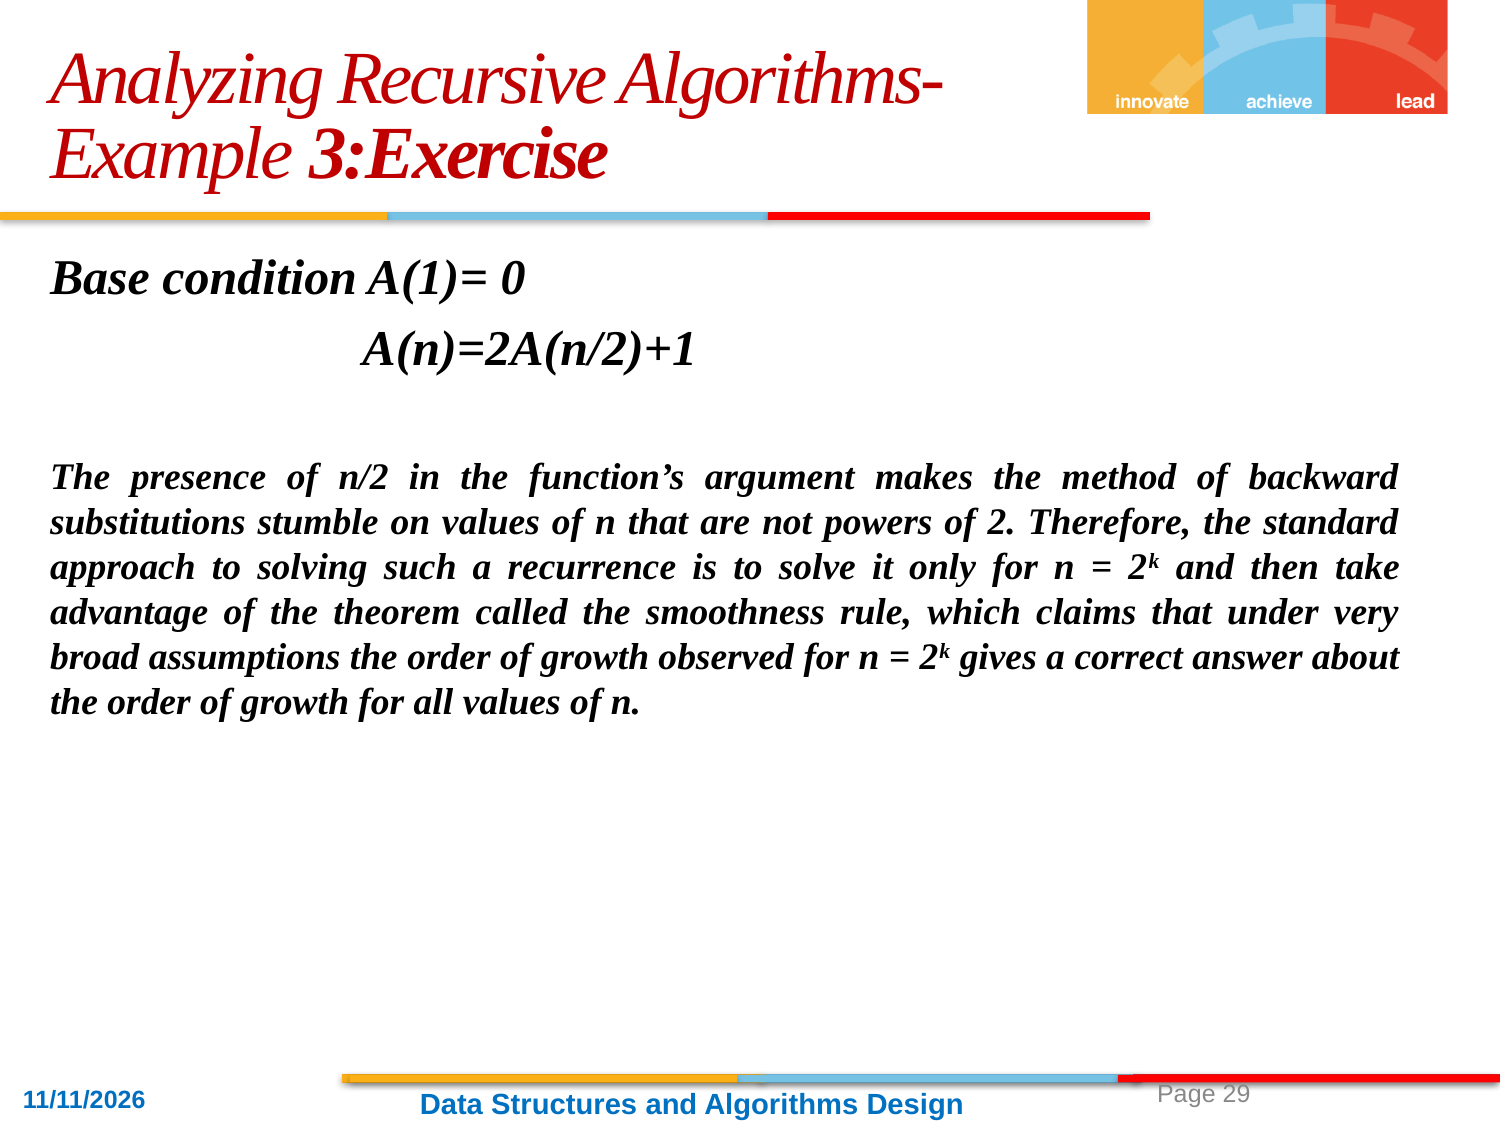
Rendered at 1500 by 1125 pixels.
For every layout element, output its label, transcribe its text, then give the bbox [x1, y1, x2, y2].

list Base condition A(1)= 0 A(n)=2A(n/2)+1 The presence of n/2 in the function’s argument makes the method of backward substitutions stumble on values of n that are not powers of 2. Therefore, the standard approach to solving such a recurrence is to solve it only for n = 2k and then take advantage of the theorem called the smoothness rule, which claims that under very broad assumptions the order of growth observed for n = 2k gives a correct answer about the order of growth for all values of n. [50, 245, 1400, 1075]
footer Data Structures and Algorithms Design [404, 1077, 1105, 1125]
list Analyzing Recursive Algorithms-Example 3:Exercise [50, 24, 1088, 213]
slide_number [22, 1083, 342, 1125]
picture [1087, 0, 1448, 114]
slide_number Page 29 [1149, 1077, 1500, 1125]
